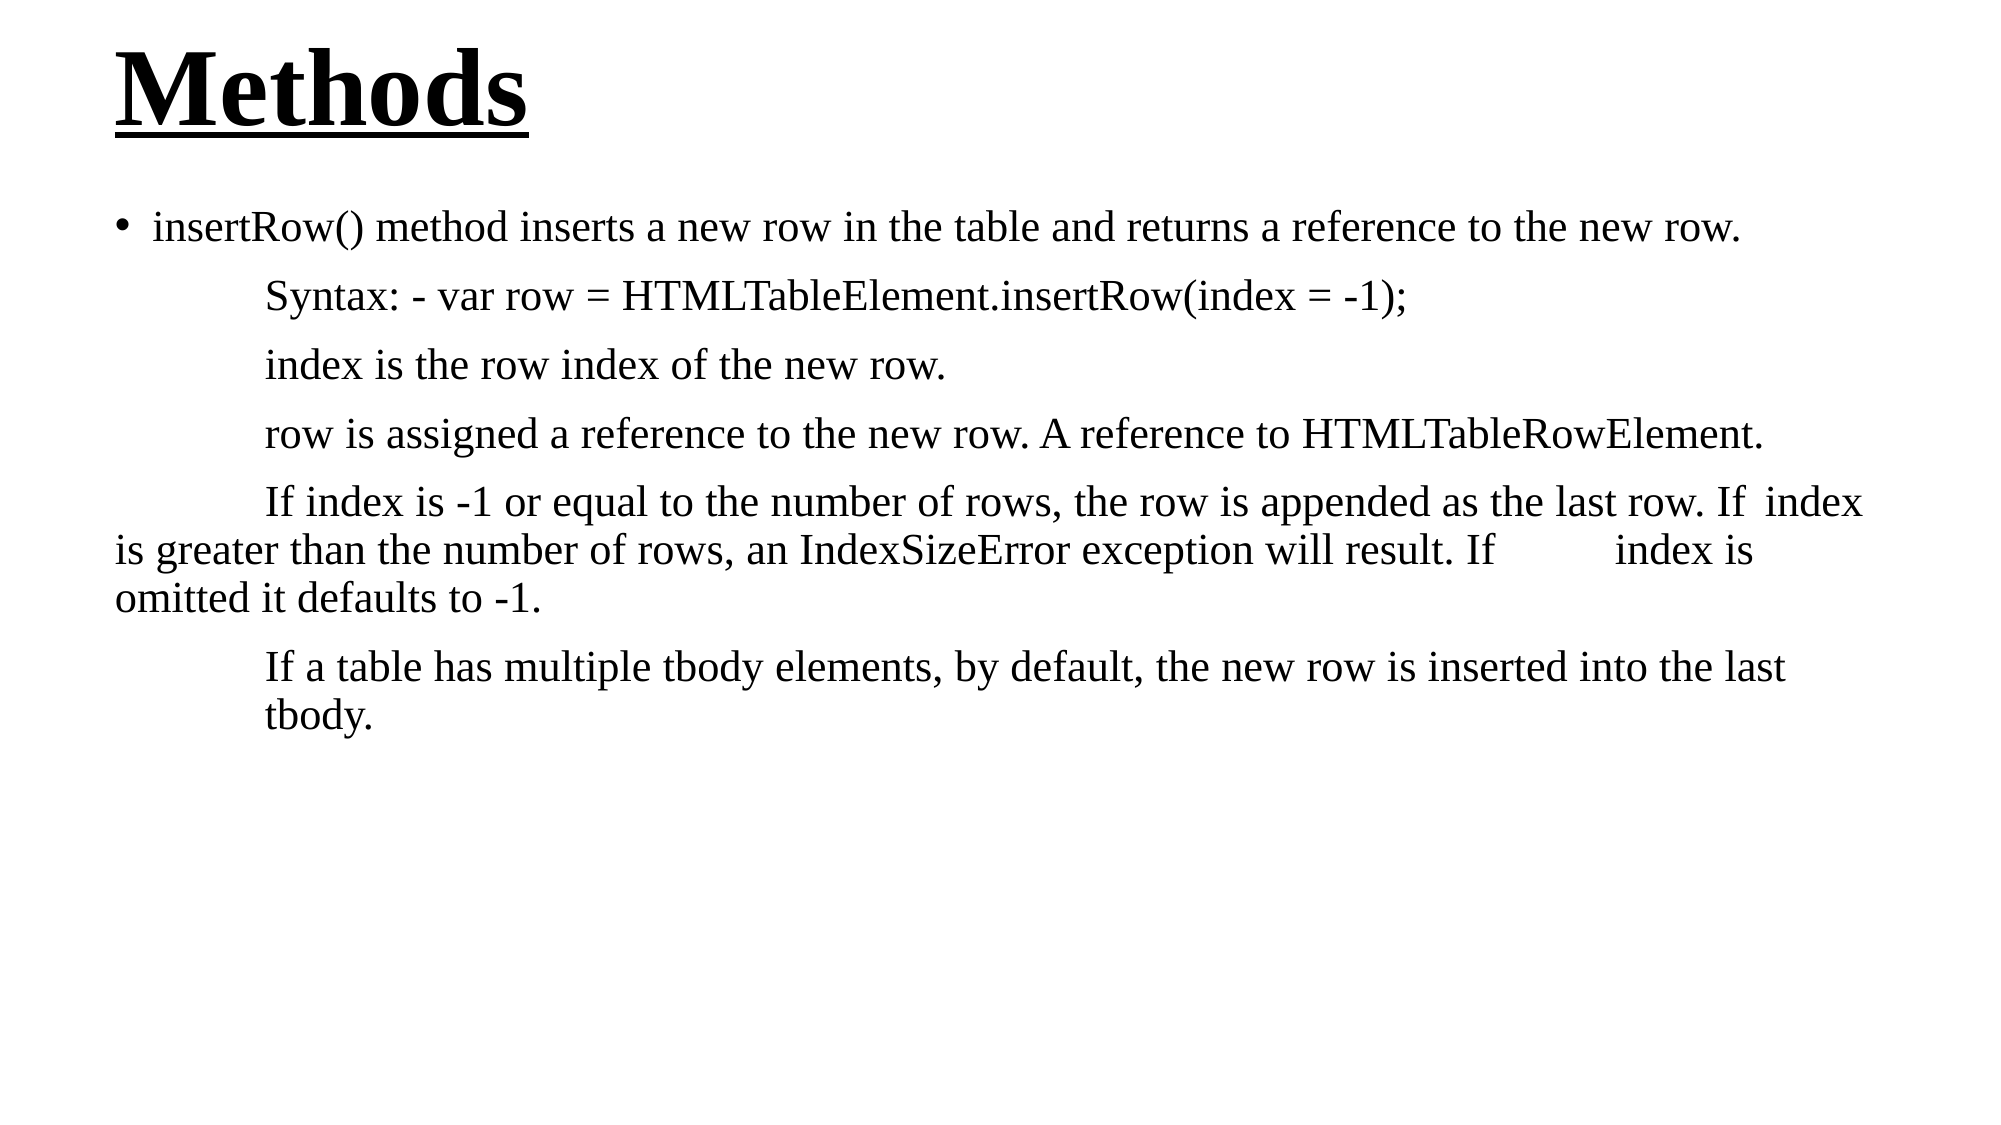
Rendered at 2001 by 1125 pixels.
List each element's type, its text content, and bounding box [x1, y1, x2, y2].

list insertRow() method inserts a new row in the table and returns a reference to the new row. Syntax: - var row = HTMLTableElement.insertRow(index = -1); index is the row index of the new row. row is assigned a reference to the new row. A reference to HTMLTableRowElement. If index is -1 or equal to the number of rows, the row is appended as the last row. If index is greater than the number of rows, an IndexSizeError exception will result. If index is omitted it defaults to -1. If a table has multiple tbody elements, by default, the new row is inserted into the last tbody. [99, 195, 1900, 1080]
title Methods [99, 0, 1900, 184]
